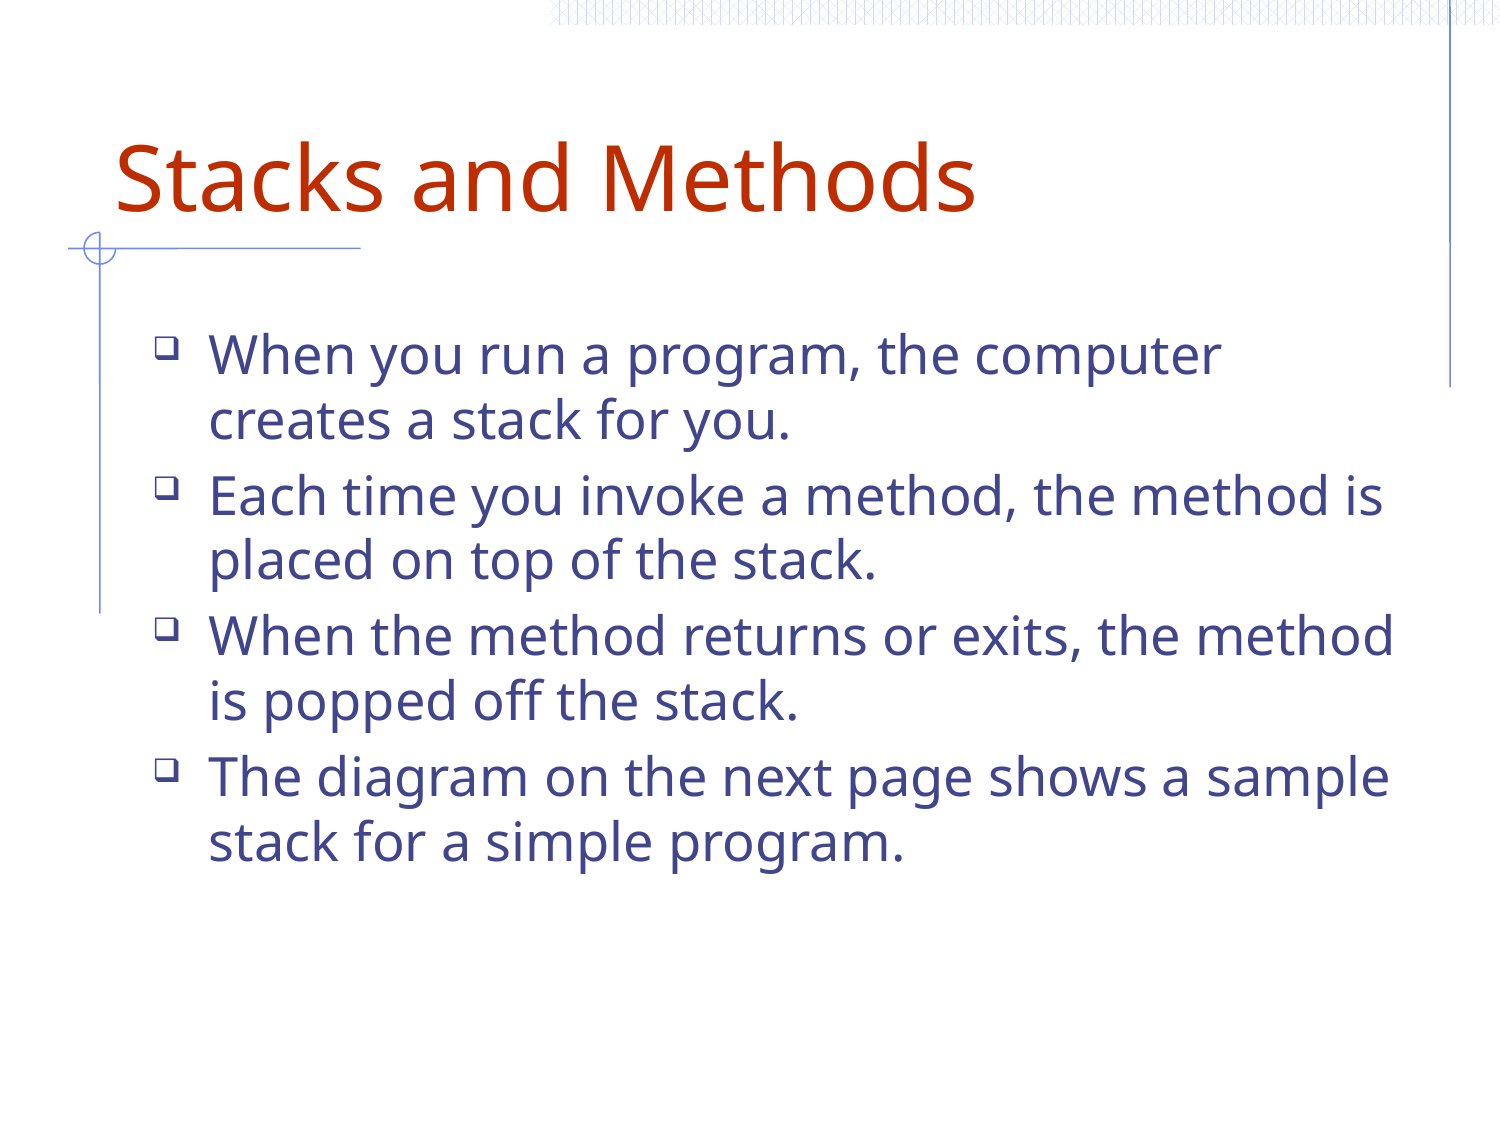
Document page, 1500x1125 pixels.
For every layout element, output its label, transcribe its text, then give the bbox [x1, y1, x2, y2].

list When you run a program, the computer creates a stack for you. Each time you invoke a method, the method is placed on top of the stack. When the method returns or exits, the method is popped off the stack. The diagram on the next page shows a sample stack for a simple program. [137, 312, 1413, 988]
title Stacks and Methods [99, 49, 1376, 238]
